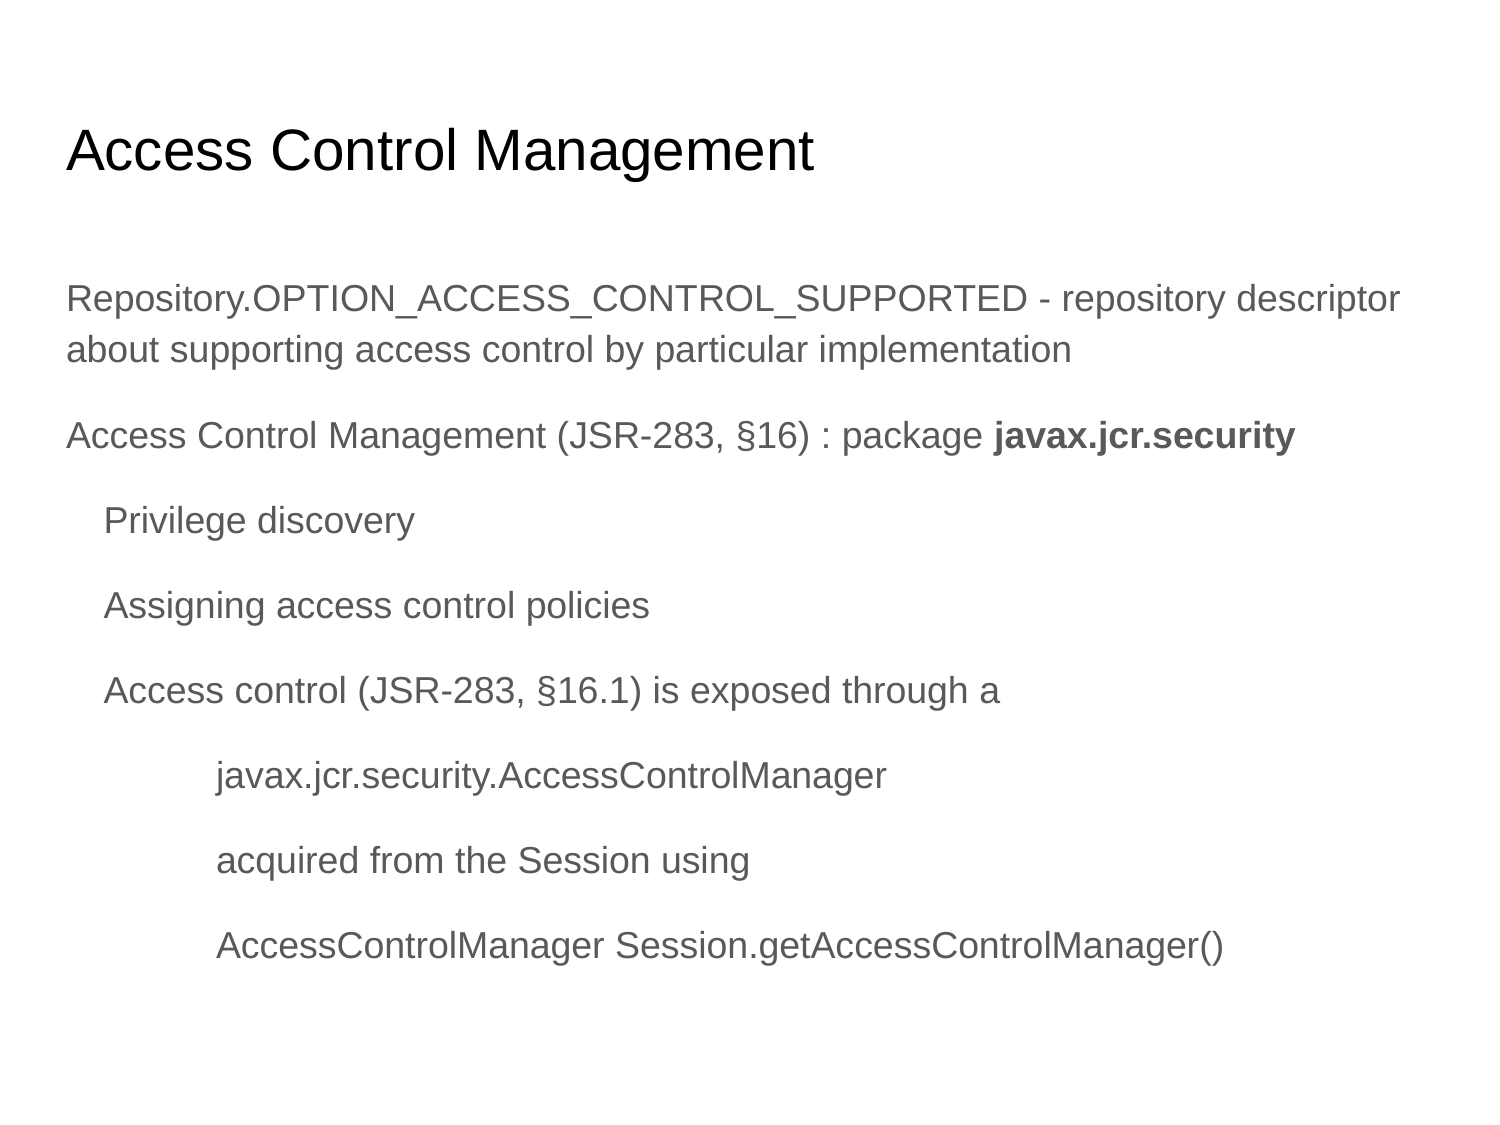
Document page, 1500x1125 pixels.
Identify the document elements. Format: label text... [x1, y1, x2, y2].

title Access Control Management [51, 97, 1449, 223]
list Repository.OPTION_ACCESS_CONTROL_SUPPORTED - repository descriptor about supporting access control by particular implementation Access Control Management (JSR-283, §16) : package javax.jcr.security Privilege discovery Assigning access control policies Access control (JSR-283, §16.1) is exposed through a javax.jcr.security.AccessControlManager acquired from the Session using AccessControlManager Session.getAccessControlManager() [51, 252, 1449, 1000]
